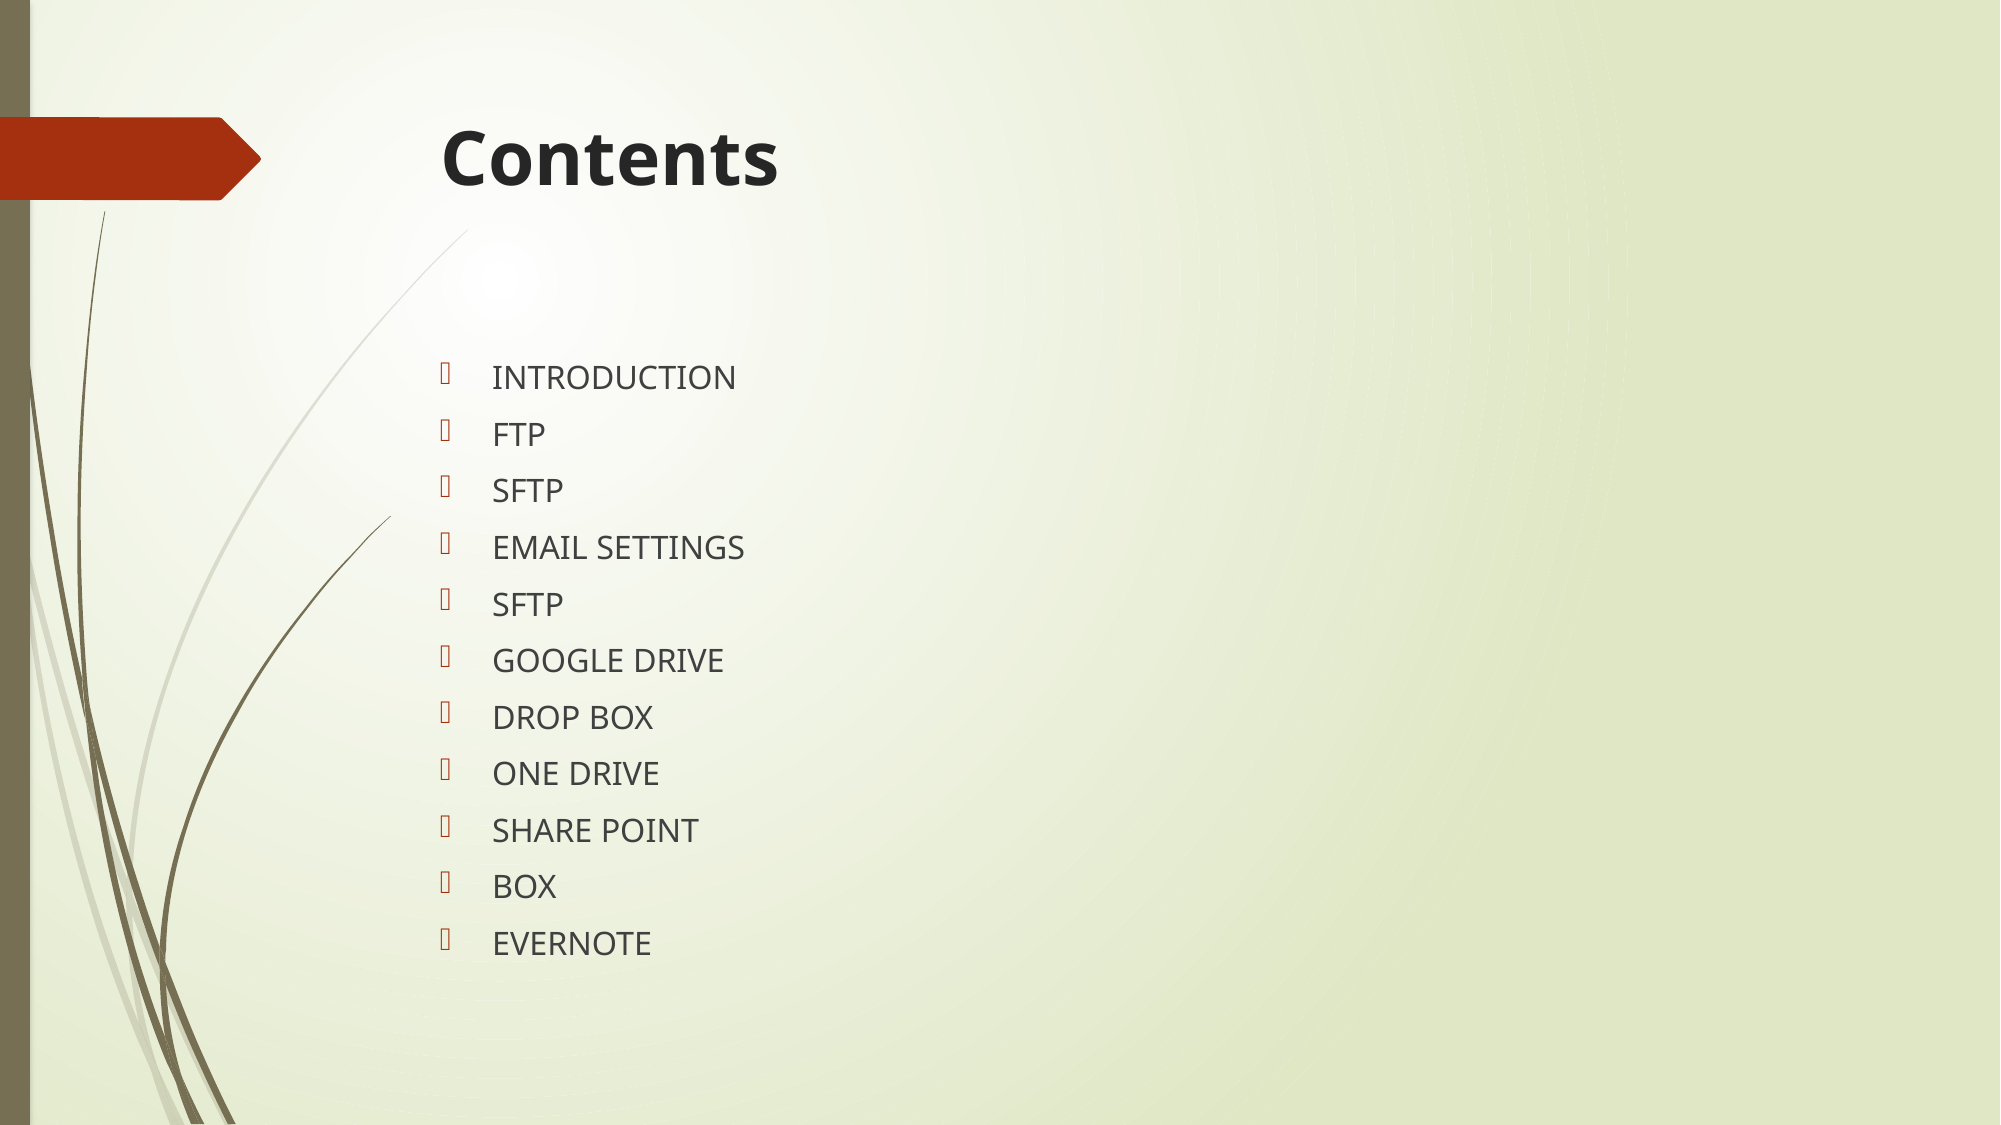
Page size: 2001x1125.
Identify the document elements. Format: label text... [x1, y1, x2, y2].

title Contents [425, 102, 1888, 313]
list INTRODUCTION FTP SFTP EMAIL SETTINGS SFTP GOOGLE DRIVE DROP BOX ONE DRIVE SHARE POINT BOX EVERNOTE [424, 350, 1888, 970]
